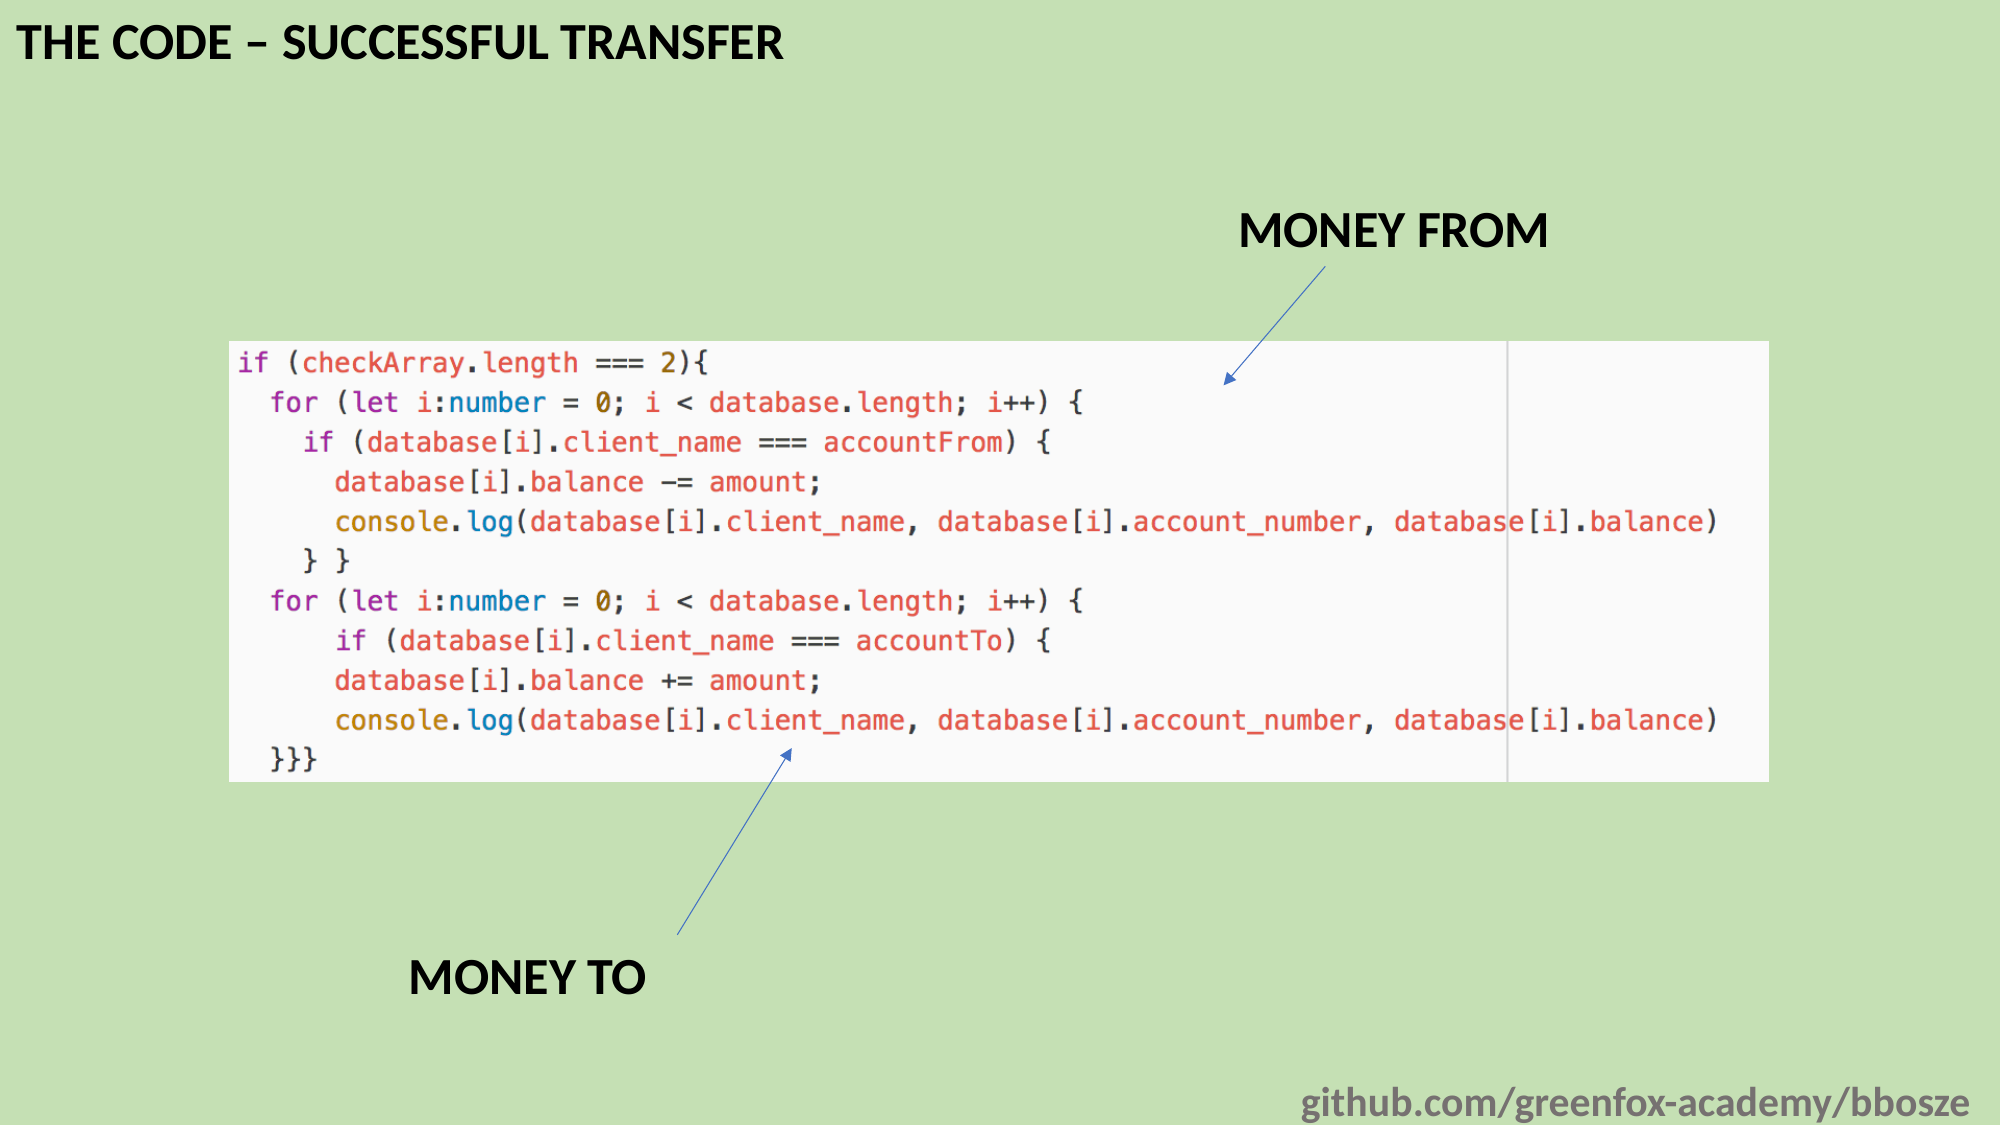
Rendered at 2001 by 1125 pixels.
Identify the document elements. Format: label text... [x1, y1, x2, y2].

text_box MONEY FROM [1223, 188, 2000, 266]
text_box THE CODE – SUCCESSFUL TRANSFER [2, 0, 974, 78]
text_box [1223, 266, 1326, 386]
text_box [677, 748, 792, 935]
text_box MONEY TO [394, 934, 1367, 1012]
picture [229, 341, 1769, 782]
